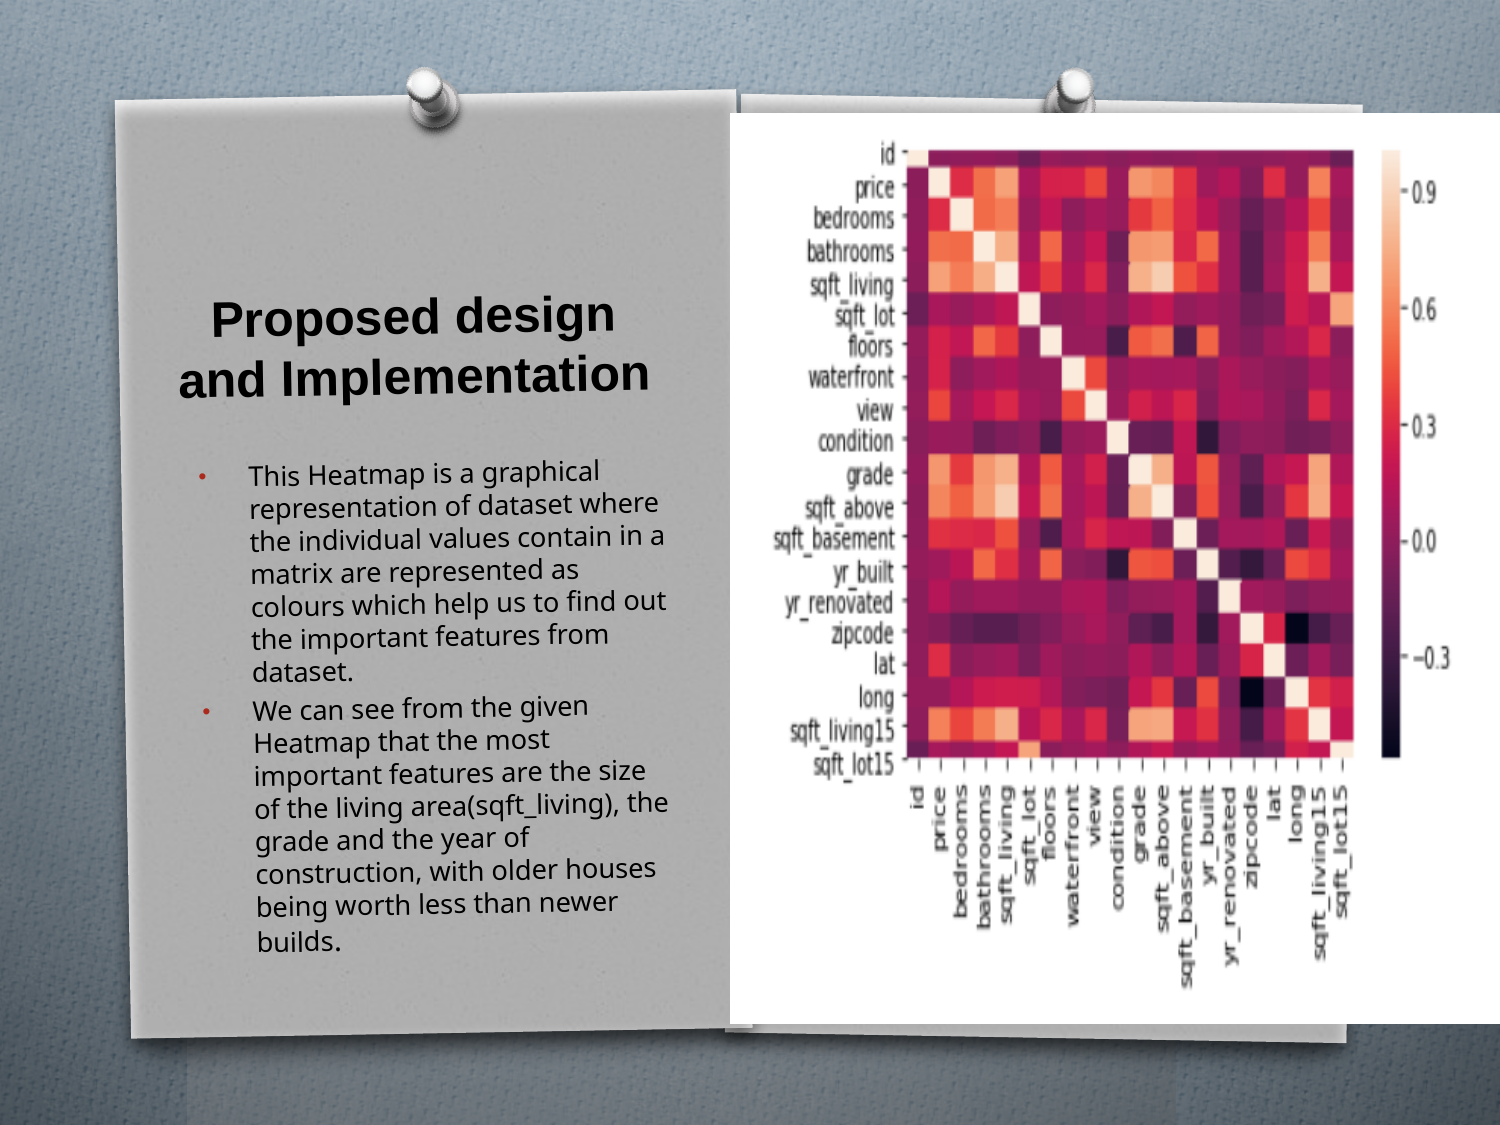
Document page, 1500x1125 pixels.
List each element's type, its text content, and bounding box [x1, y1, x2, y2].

picture [729, 41, 1500, 1024]
title Proposed design and Implementation [159, 160, 667, 417]
picture [375, 33, 497, 157]
list This Heatmap is a graphical representation of dataset where the individual values contain in a matrix are represented as colours which help us to find out the important features from dataset. We can see from the given Heatmap that the most important features are the size of the living area(sqft_living), the grade and the year of construction, with older houses being worth less than newer builds. [183, 444, 693, 1004]
